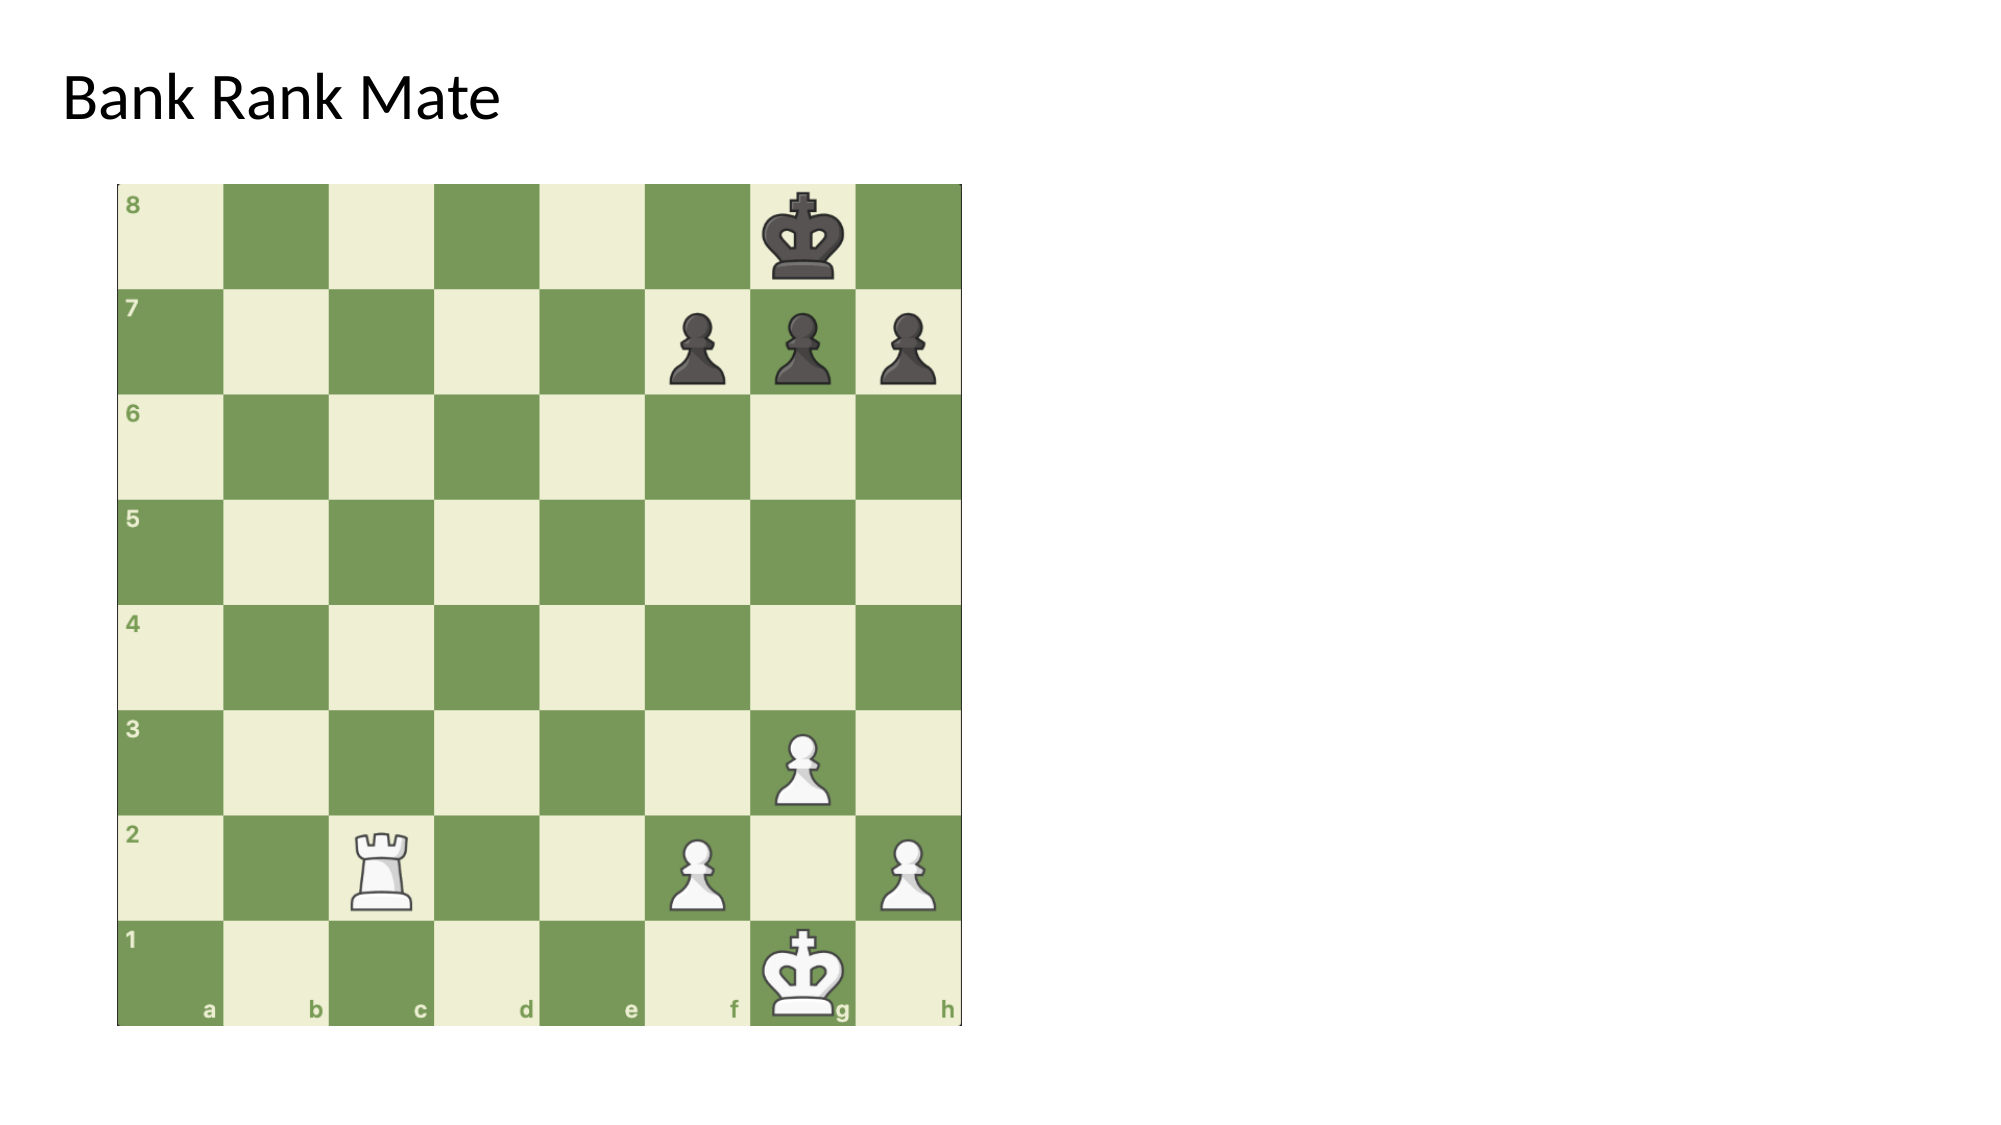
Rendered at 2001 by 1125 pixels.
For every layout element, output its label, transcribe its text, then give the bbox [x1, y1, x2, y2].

text_box Bank Rank Mate [47, 45, 518, 141]
picture [117, 184, 962, 1026]
